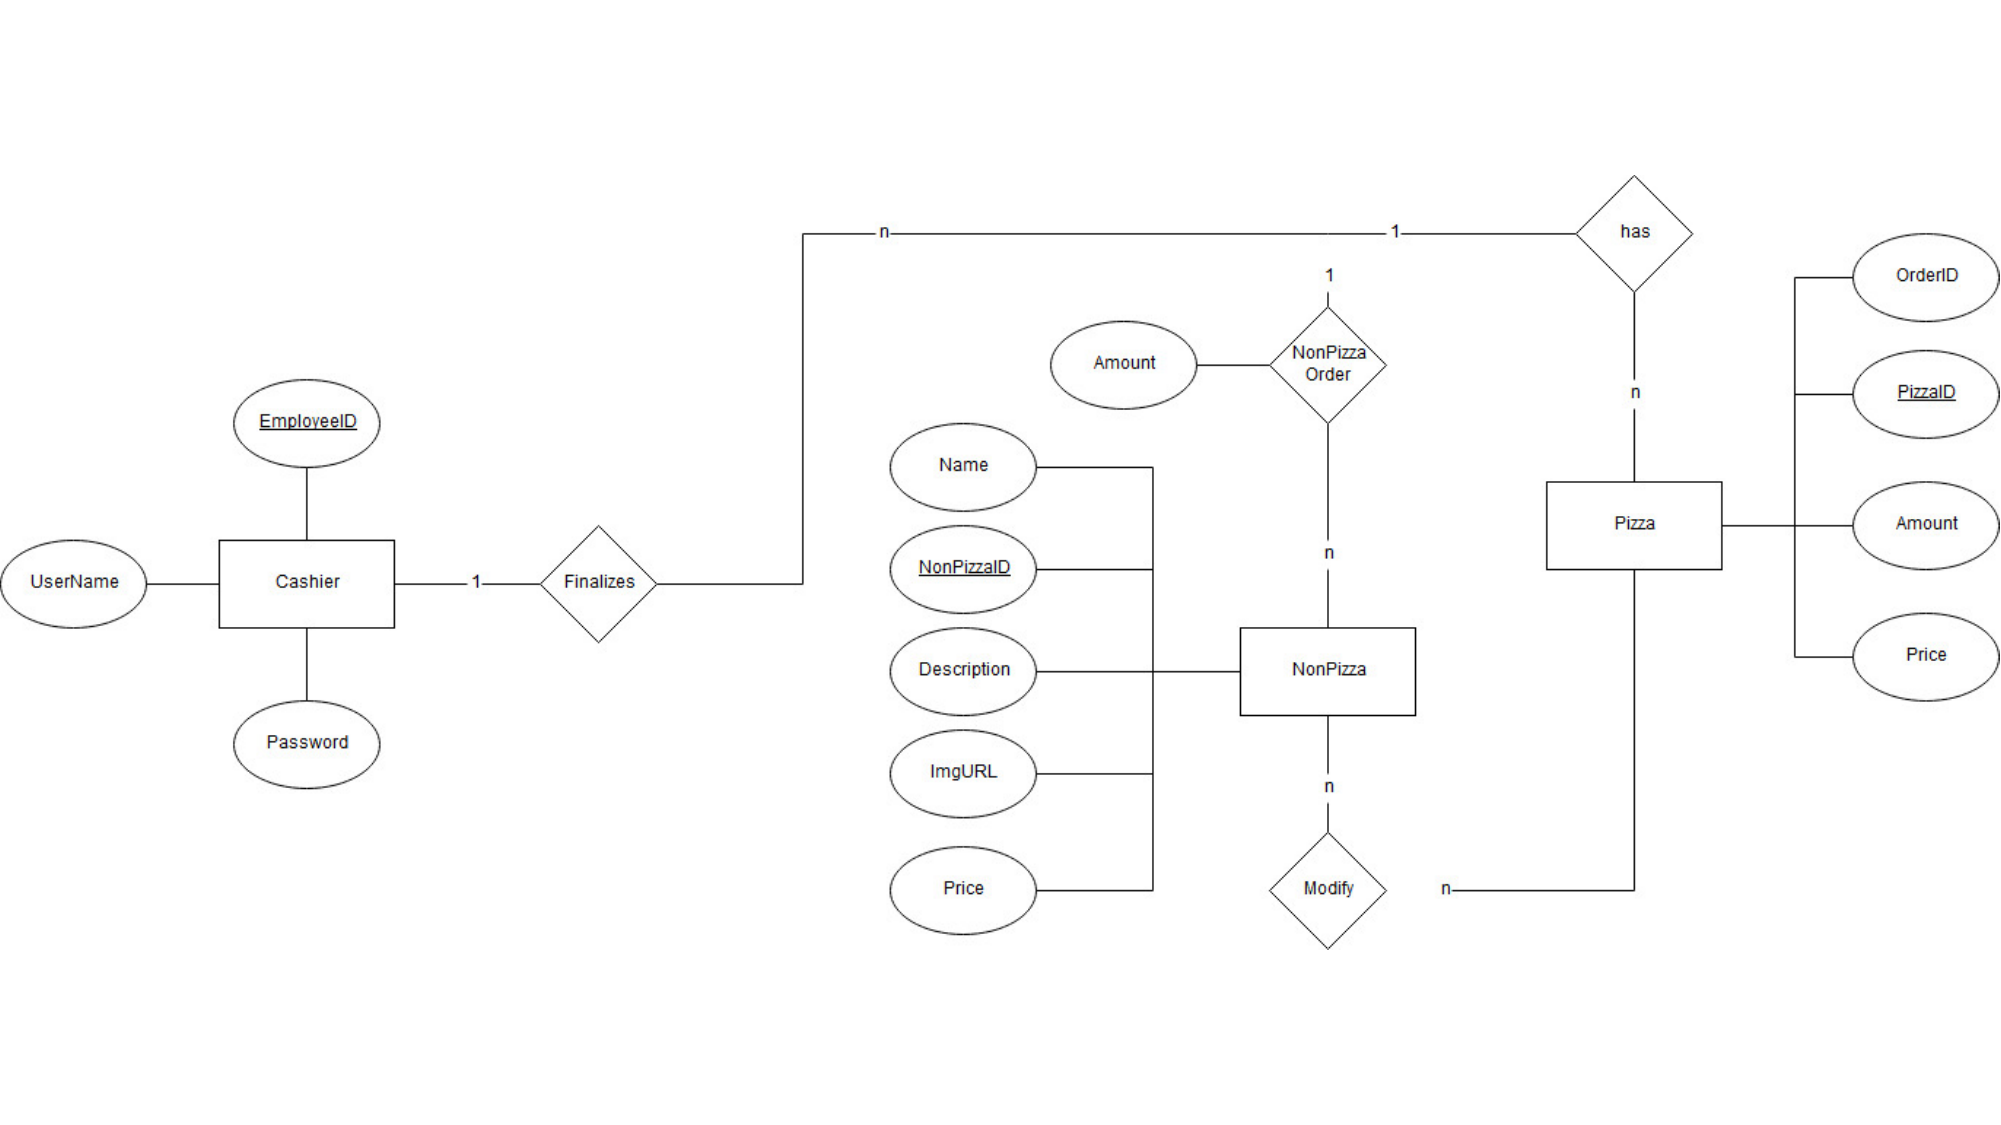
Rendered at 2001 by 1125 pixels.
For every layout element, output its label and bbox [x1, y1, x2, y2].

picture [0, 175, 2000, 950]
